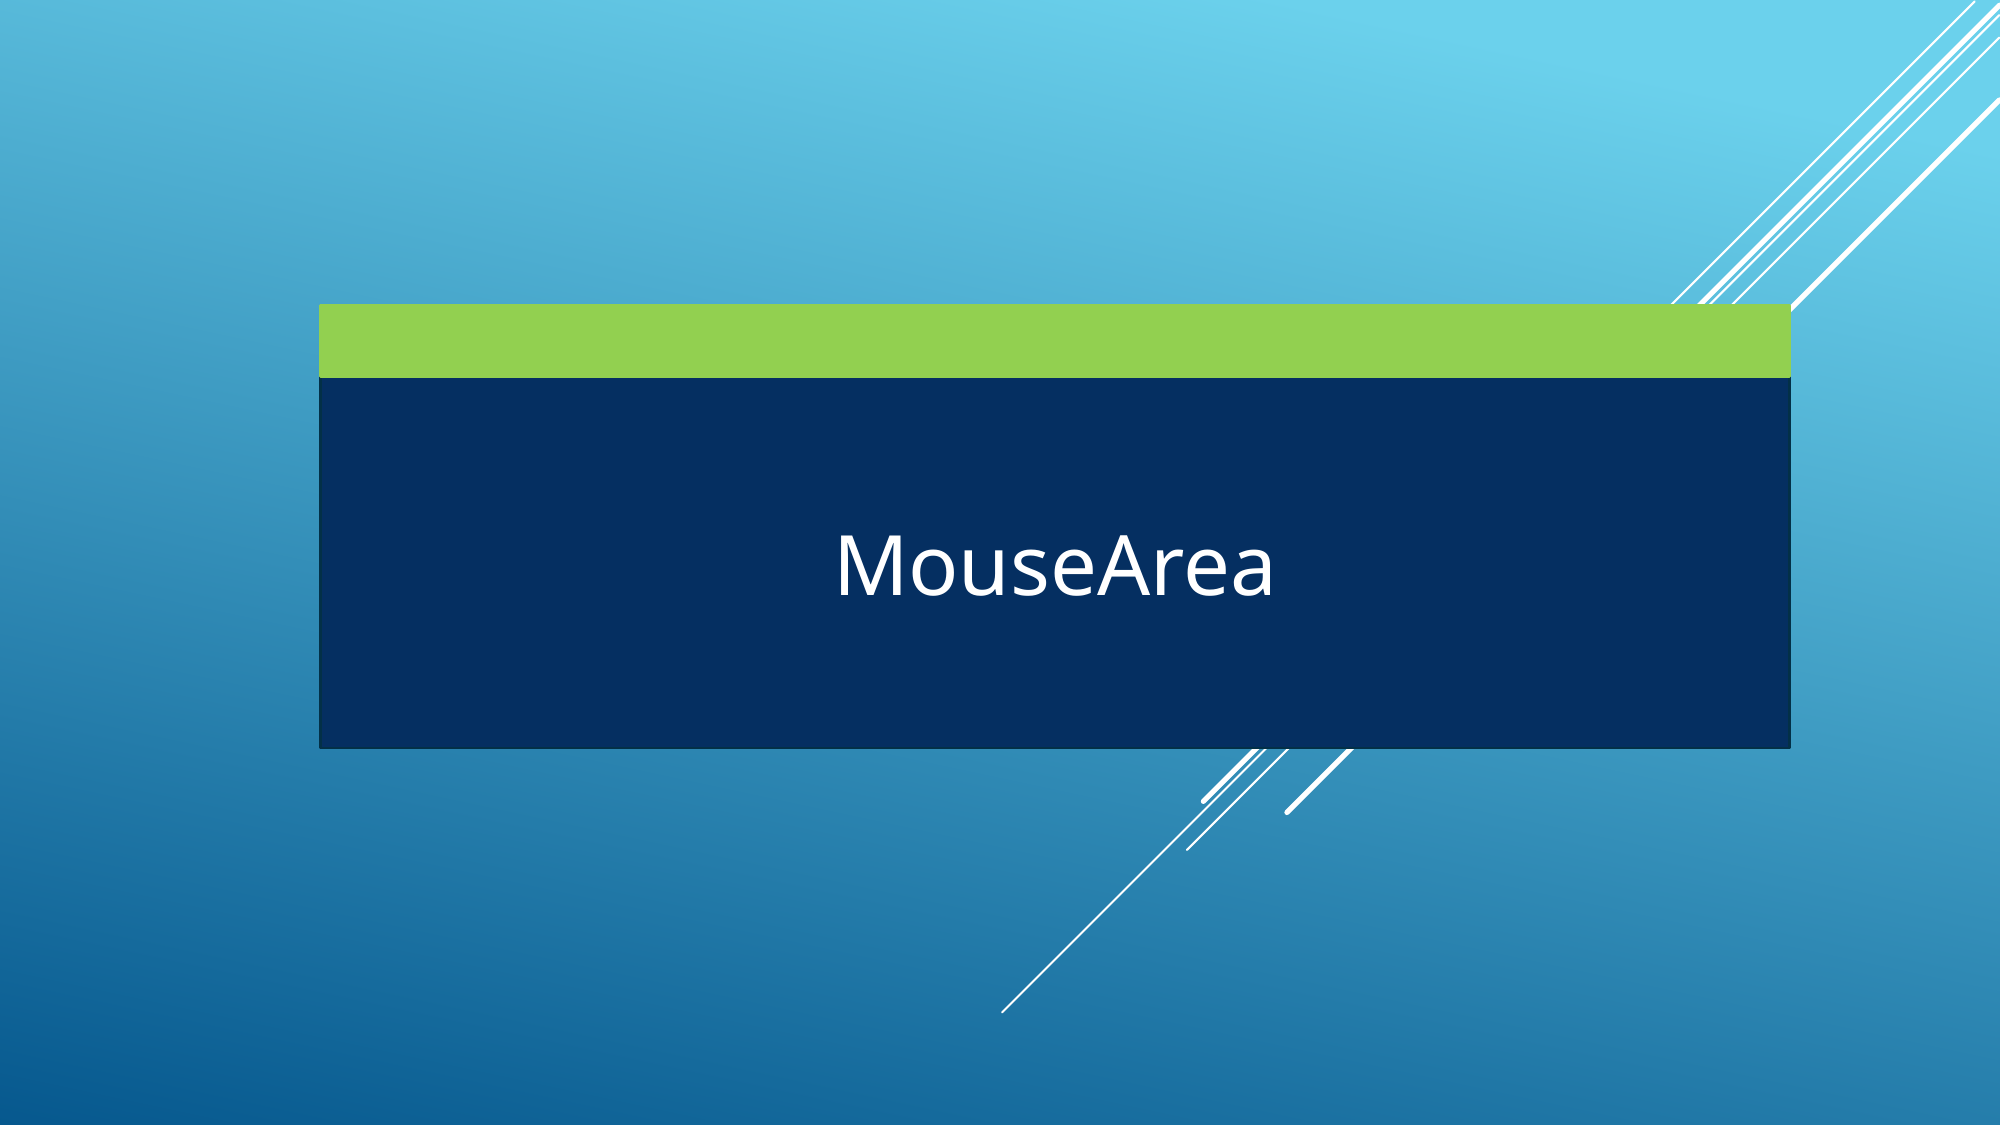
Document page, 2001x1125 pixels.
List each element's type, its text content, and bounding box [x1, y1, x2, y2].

text_box MouseArea [319, 378, 1791, 749]
text_box [319, 304, 1791, 378]
